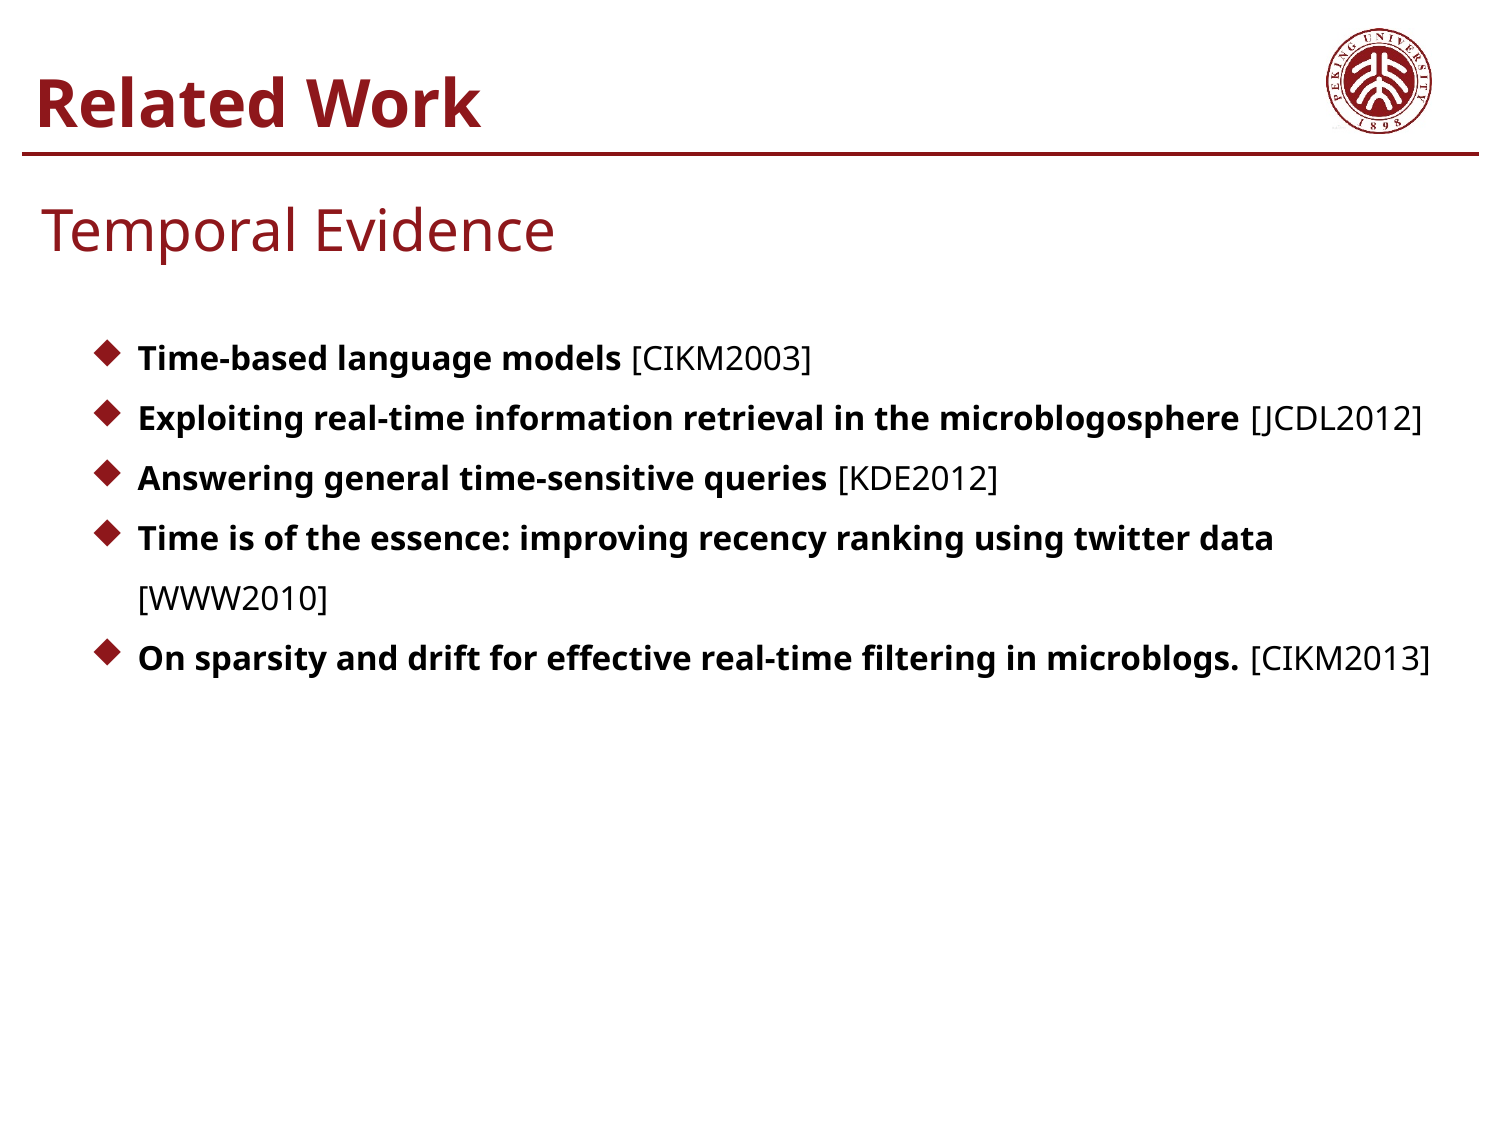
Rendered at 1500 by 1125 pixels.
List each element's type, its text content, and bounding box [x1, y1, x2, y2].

text_box Related Work [19, 48, 1283, 164]
text_box Temporal Evidence [26, 185, 571, 271]
text_box Time-based language models [CIKM2003] Exploiting real-time information retrieval in the microblogosphere [JCDL2012] Answering general time-sensitive queries [KDE2012] Time is of the essence: improving recency ranking using twitter data [WWW2010] On sparsity and drift for effective real-time filtering in microblogs. [CIKM2013] [76, 310, 1470, 685]
picture [1326, 28, 1432, 134]
